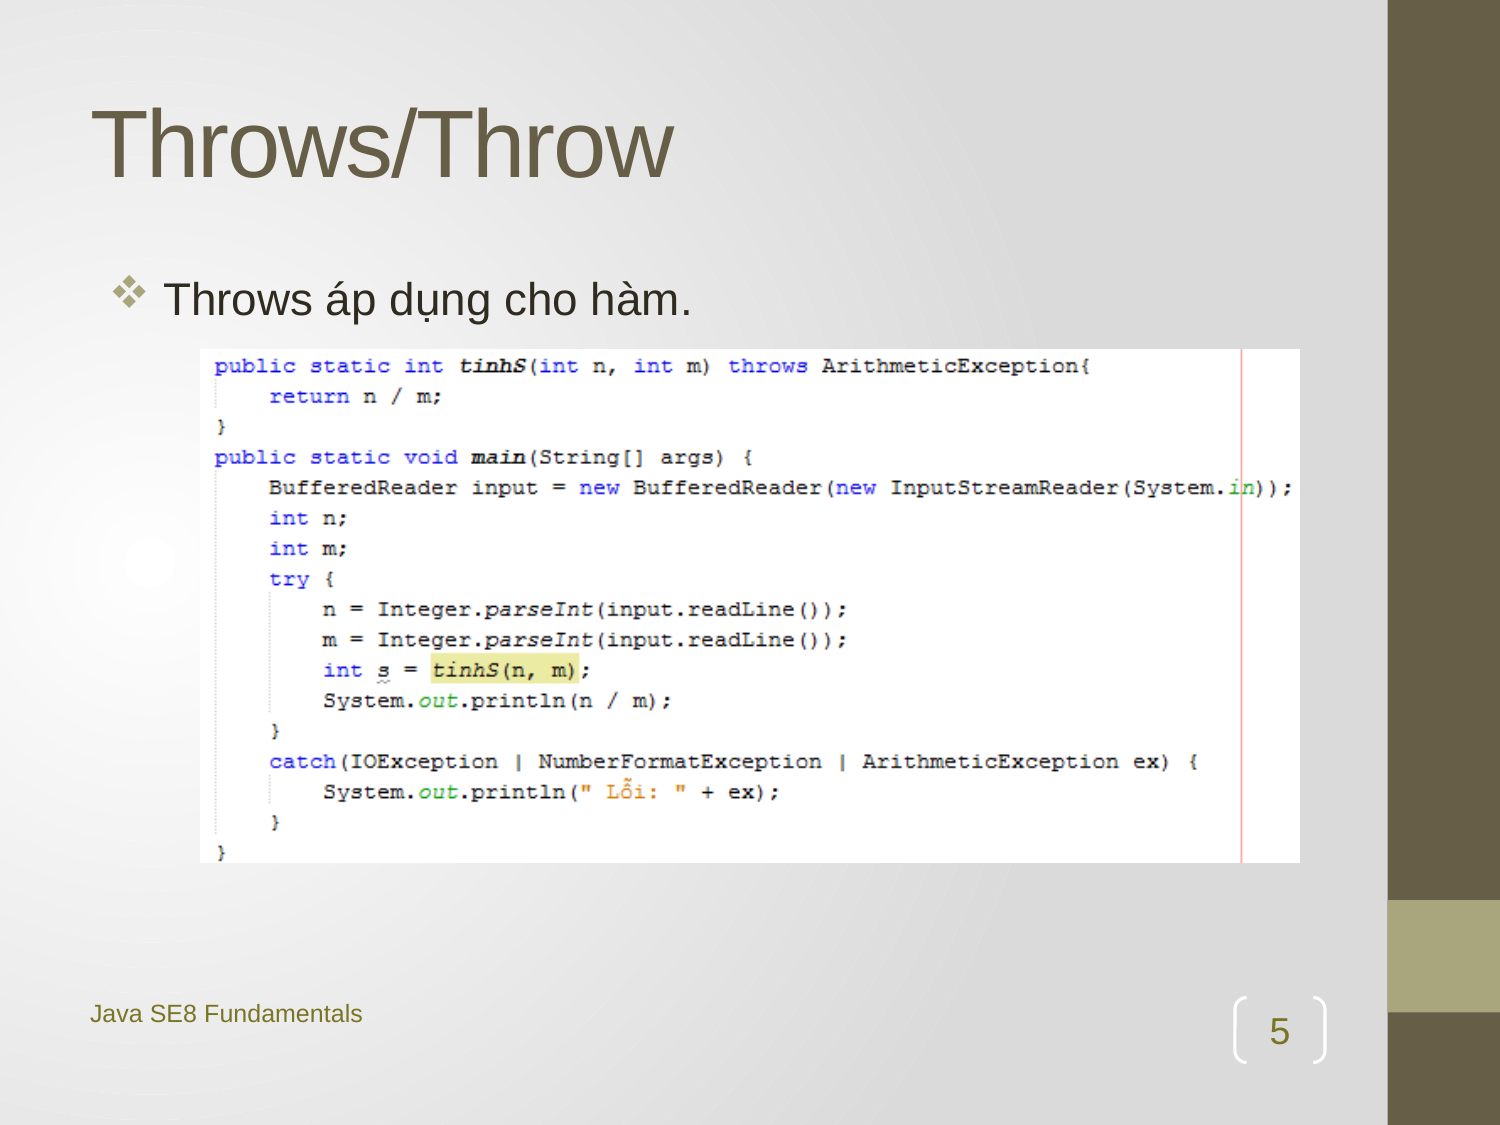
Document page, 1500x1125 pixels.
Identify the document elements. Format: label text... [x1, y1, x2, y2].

title Throws/Throw [75, 45, 1325, 233]
footer Java SE8 Fundamentals [75, 982, 464, 1043]
slide_number 5 [1233, 995, 1327, 1065]
picture [199, 349, 1300, 863]
list Throws áp dụng cho hàm. [75, 262, 1325, 1050]
